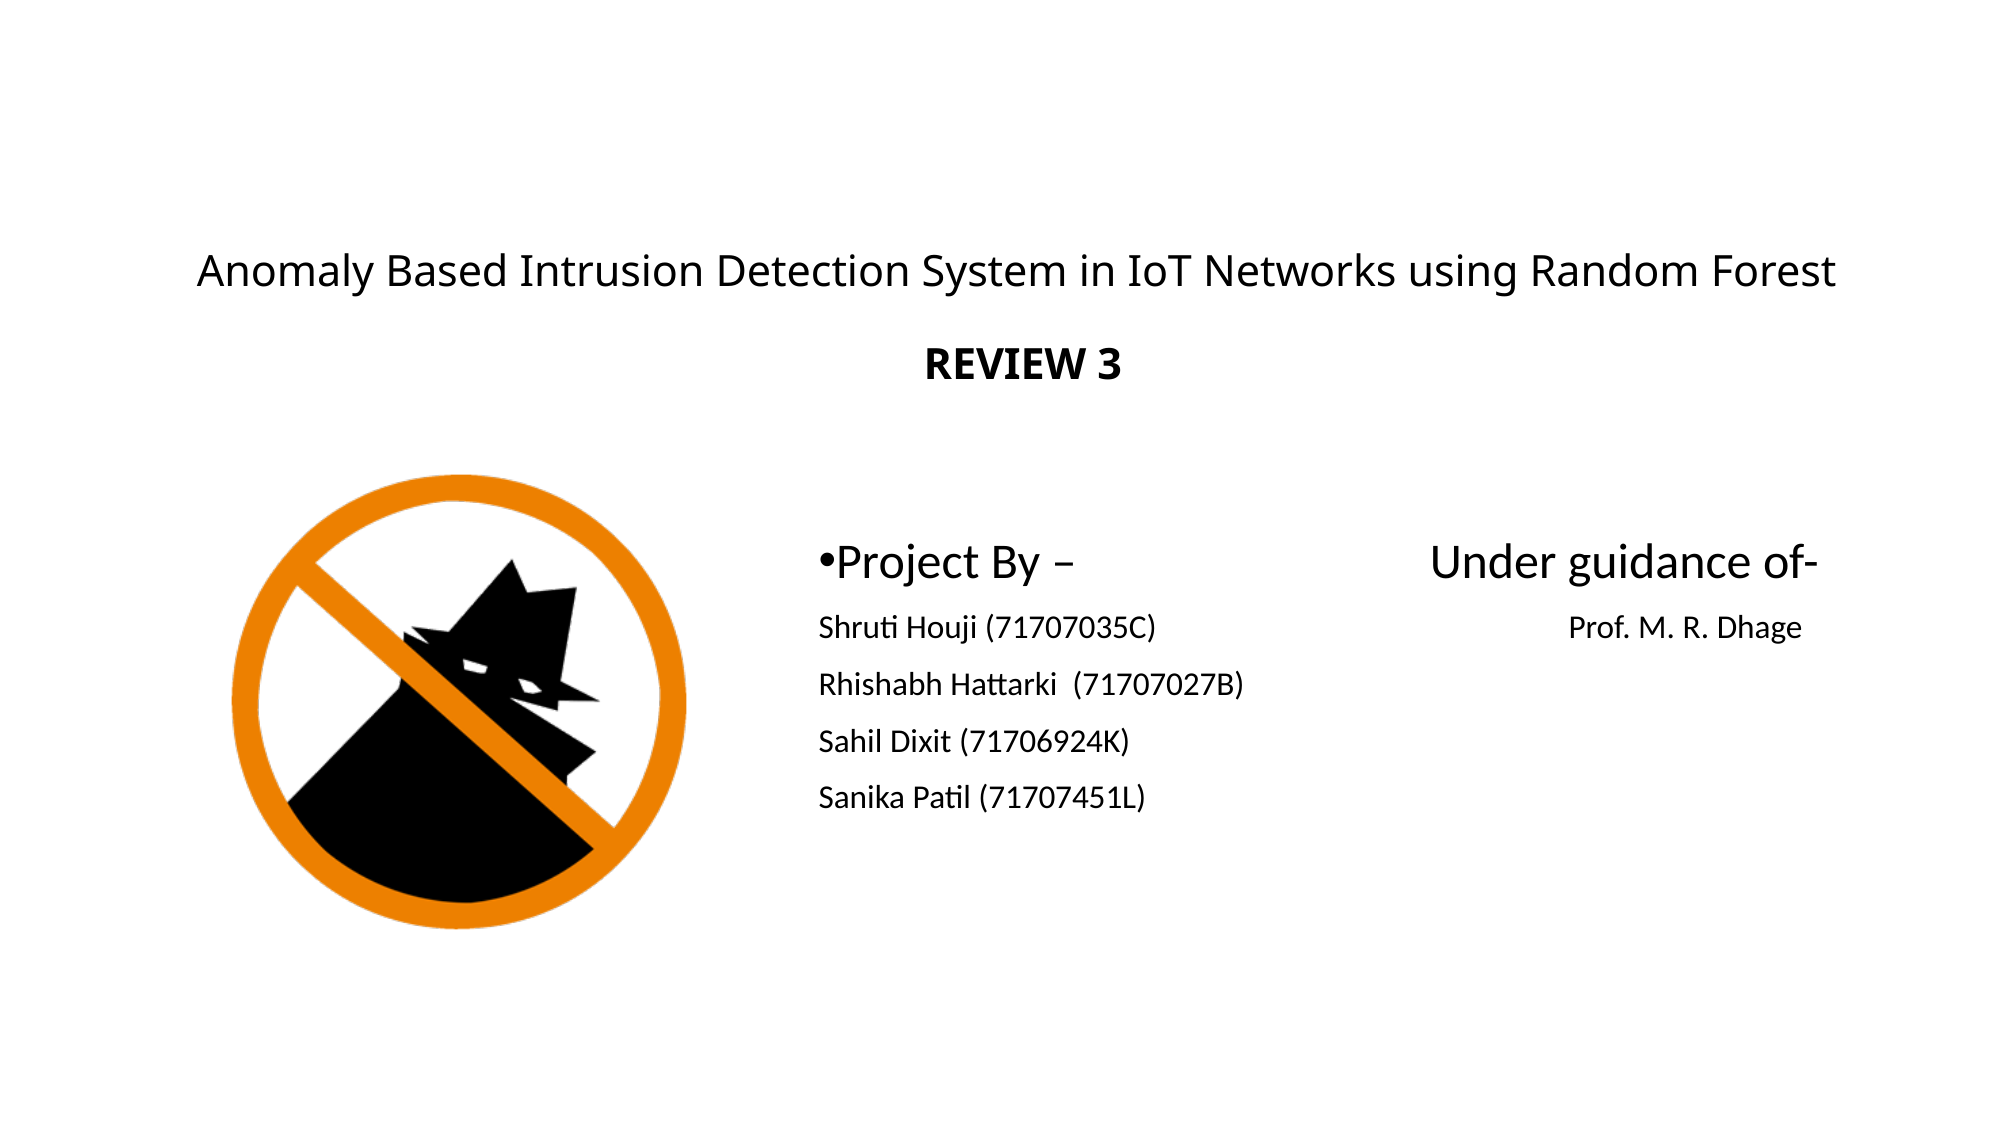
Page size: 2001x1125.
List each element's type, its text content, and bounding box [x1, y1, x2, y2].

picture [218, 461, 699, 942]
title Anomaly Based Intrusion Detection System in IoT Networks using Random Forest REVIEW 3 [154, 222, 1892, 397]
subtitle Project By – Under guidance of- Shruti Houji (71707035C) Prof. M. R. Dhage Rhishabh Hattarki (71707027B) Sahil Dixit (71706924K) Sanika Patil (71707451L) [803, 527, 1938, 1053]
